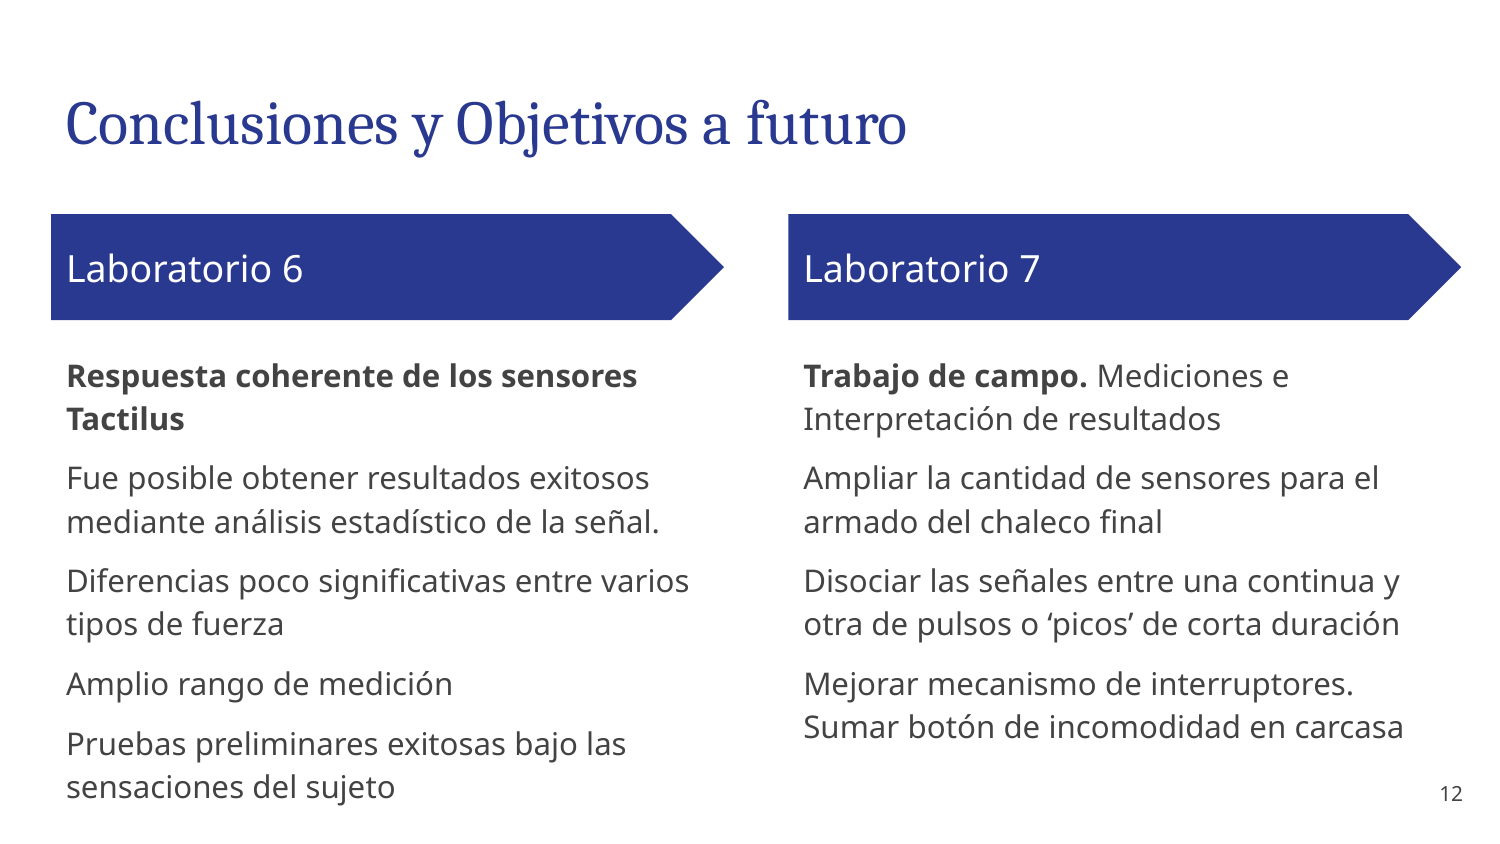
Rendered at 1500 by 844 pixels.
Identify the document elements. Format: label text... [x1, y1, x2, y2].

list Laboratorio 7 [788, 239, 1404, 295]
list Respuesta coherente de los sensores Tactilus Fue posible obtener resultados exitosos mediante análisis estadístico de la señal. Diferencias poco significativas entre varios tipos de fuerza Amplio rango de medición Pruebas preliminares exitosas bajo las sensaciones del sujeto [51, 335, 725, 799]
list Laboratorio 6 [51, 239, 667, 295]
text_box [788, 214, 1462, 321]
list Trabajo de campo. Mediciones e Interpretación de resultados Ampliar la cantidad de sensores para el armado del chaleco final Disociar las señales entre una continua y otra de pulsos o ‘picos’ de corta duración Mejorar mecanismo de interruptores. Sumar botón de incomodidad en carcasa [788, 335, 1462, 799]
text_box [51, 214, 725, 321]
slide_number ‹#› [1387, 762, 1478, 828]
title Conclusiones y Objetivos a futuro [51, 67, 1449, 167]
